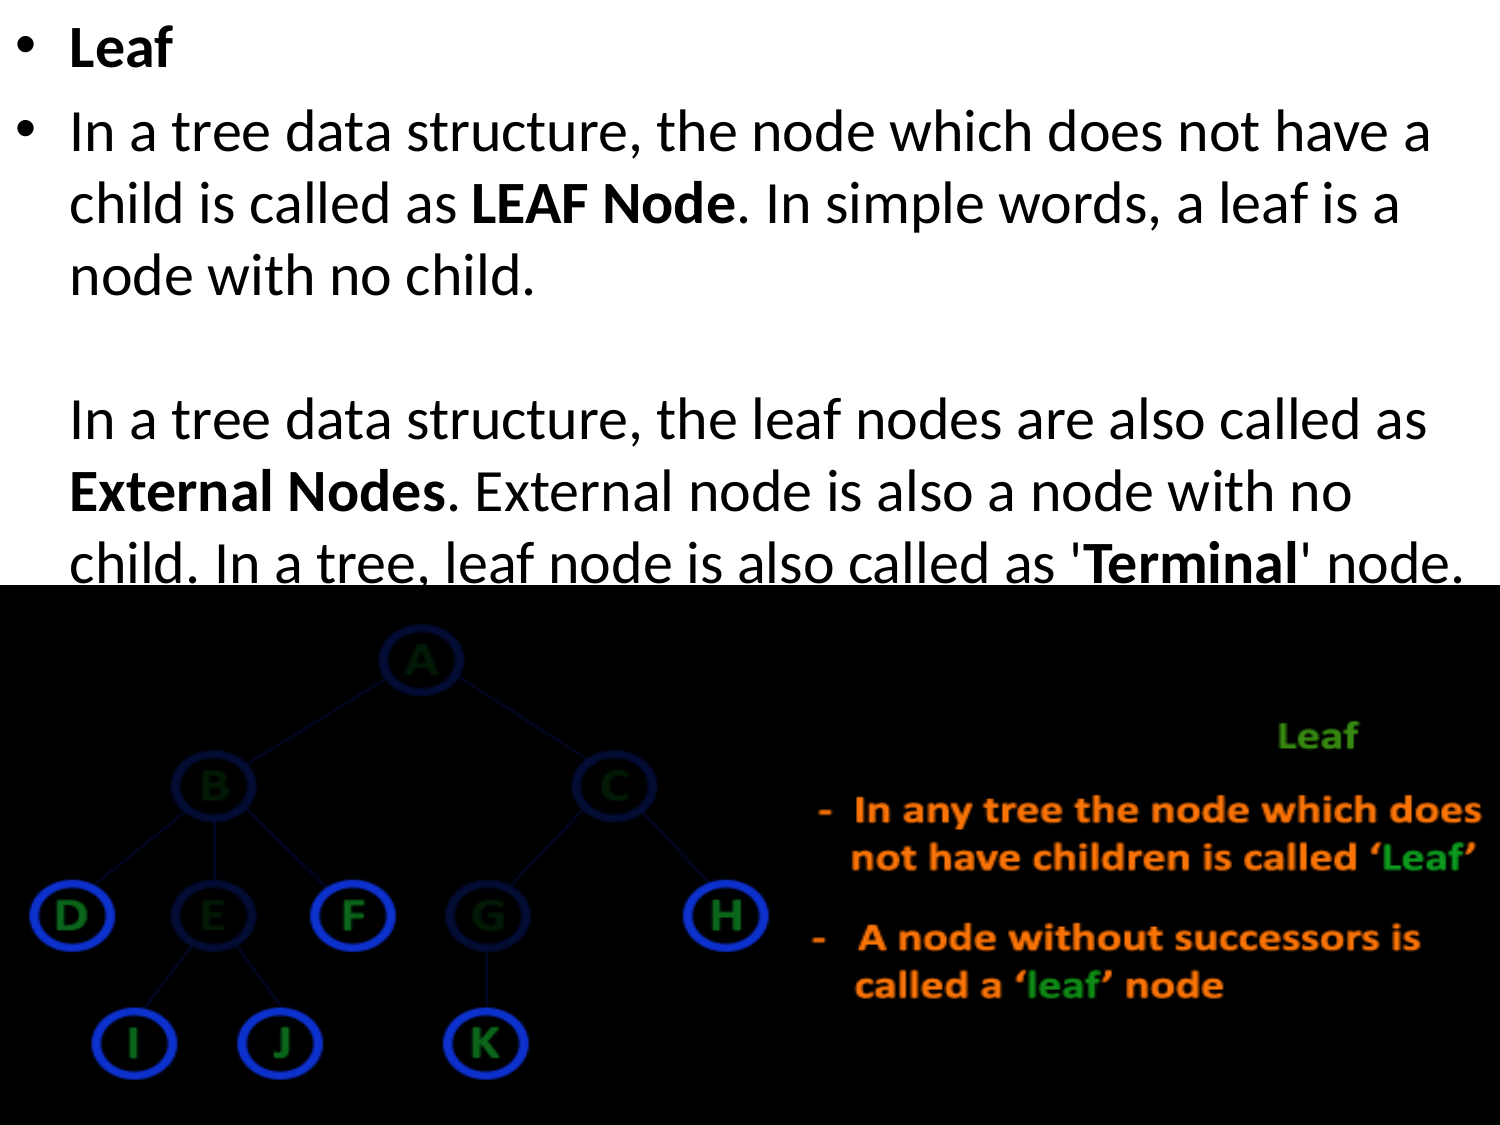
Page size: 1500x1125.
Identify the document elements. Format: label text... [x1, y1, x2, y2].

list Leaf In a tree data structure, the node which does not have a child is called as LEAF Node. In simple words, a leaf is a node with no child. In a tree data structure, the leaf nodes are also called as External Nodes. External node is also a node with no child. In a tree, leaf node is also called as 'Terminal' node. [0, 0, 1500, 585]
picture [0, 585, 1500, 1125]
